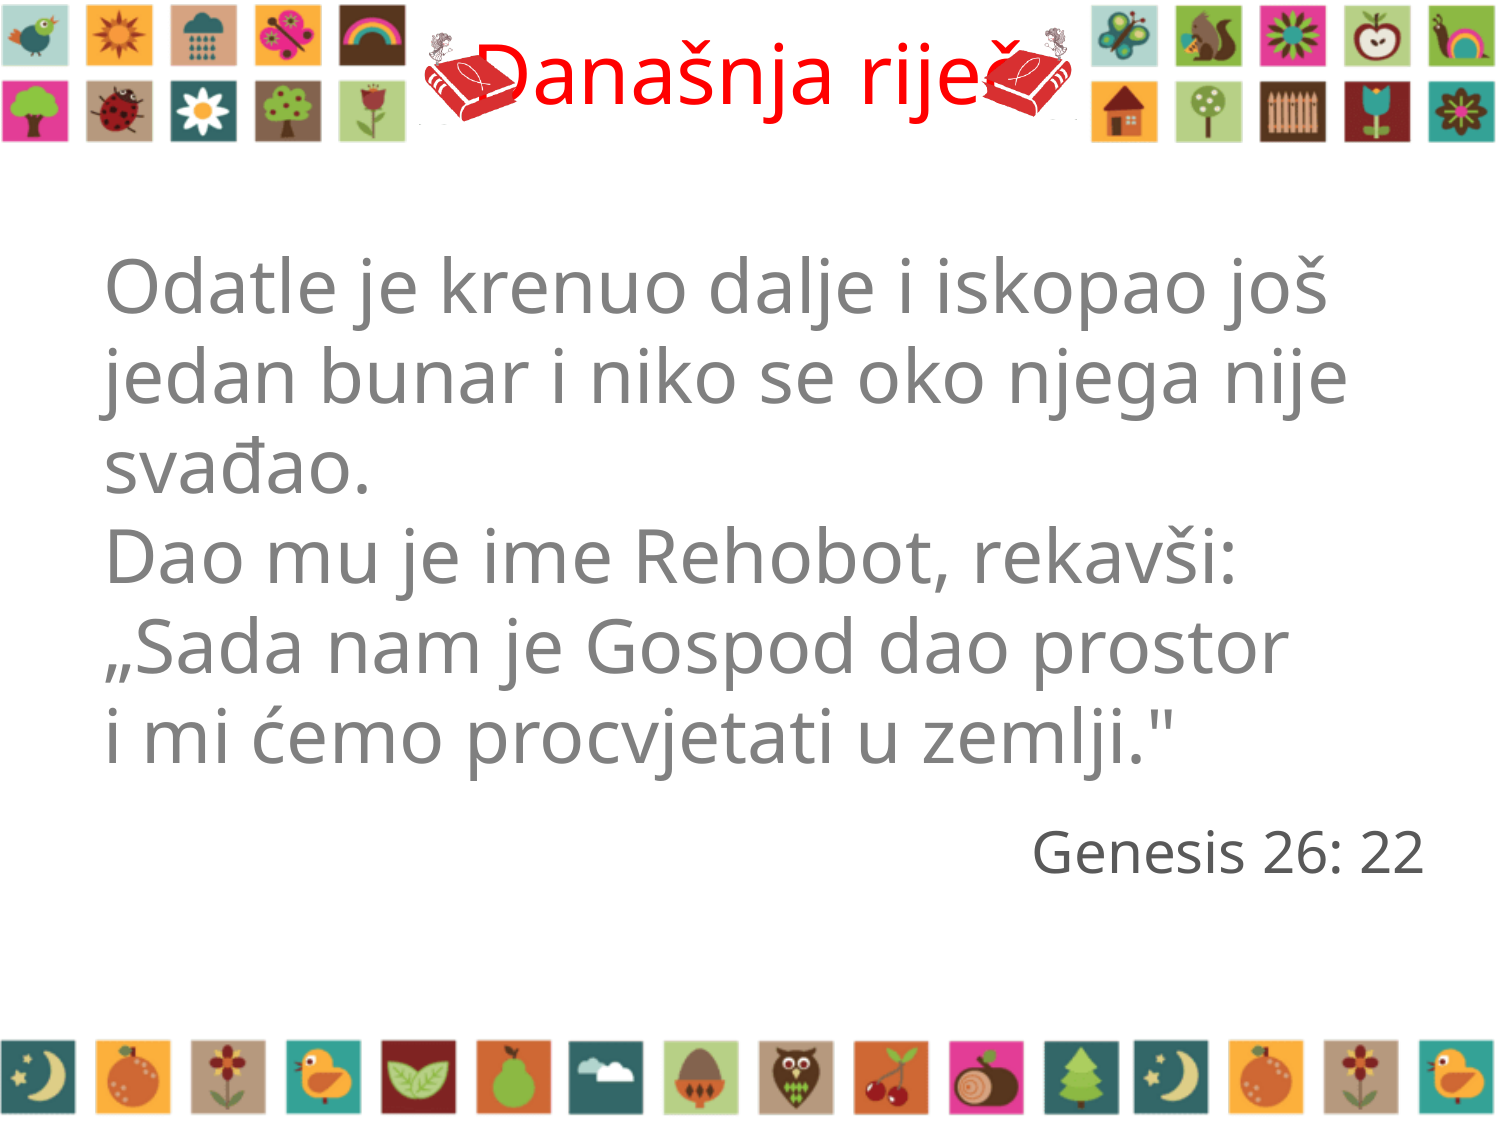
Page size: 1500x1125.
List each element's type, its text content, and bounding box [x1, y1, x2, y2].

picture [0, 3, 550, 150]
text_box Genesis 26: 22 [808, 807, 1441, 893]
text_box Današnja riječ [425, 13, 1077, 129]
text_box Odatle je krenuo dalje i iskopao još jedan bunar i niko se oko njega nije svađao. Dao mu je ime Rehobot, rekavši: „Sada nam je Gospod dao prostor i mi ćemo procvjetati u zemlji." [88, 231, 1436, 787]
picture [950, 3, 1500, 150]
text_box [0, 1028, 1500, 1118]
